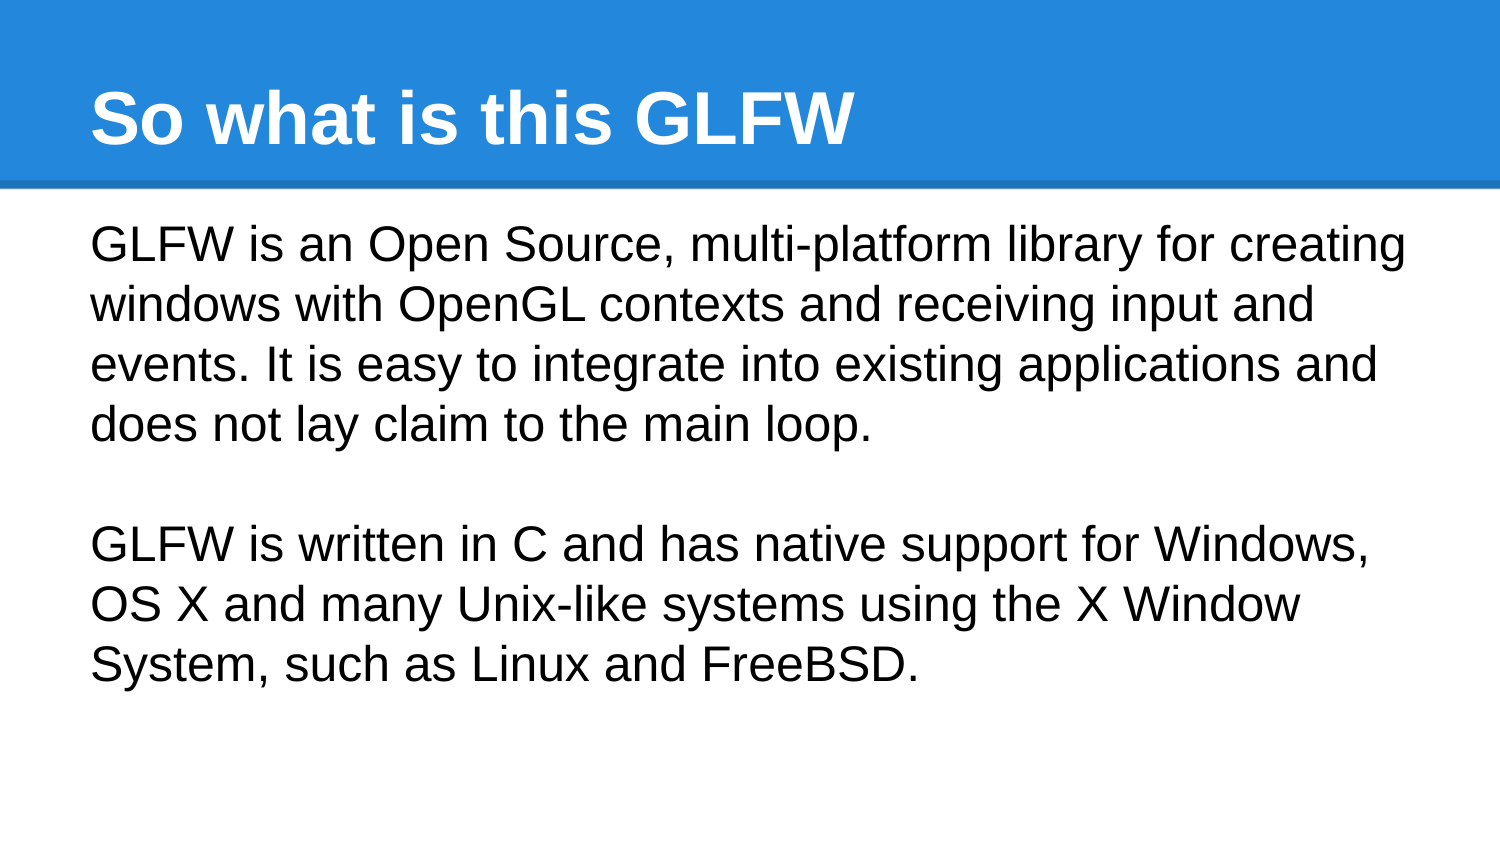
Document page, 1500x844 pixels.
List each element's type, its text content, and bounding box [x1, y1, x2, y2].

list GLFW is an Open Source, multi-platform library for creating windows with OpenGL contexts and receiving input and events. It is easy to integrate into existing applications and does not lay claim to the main loop. GLFW is written in C and has native support for Windows, OS X and many Unix-like systems using the X Window System, such as Linux and FreeBSD. [75, 196, 1425, 808]
title So what is this GLFW [75, 33, 1425, 175]
